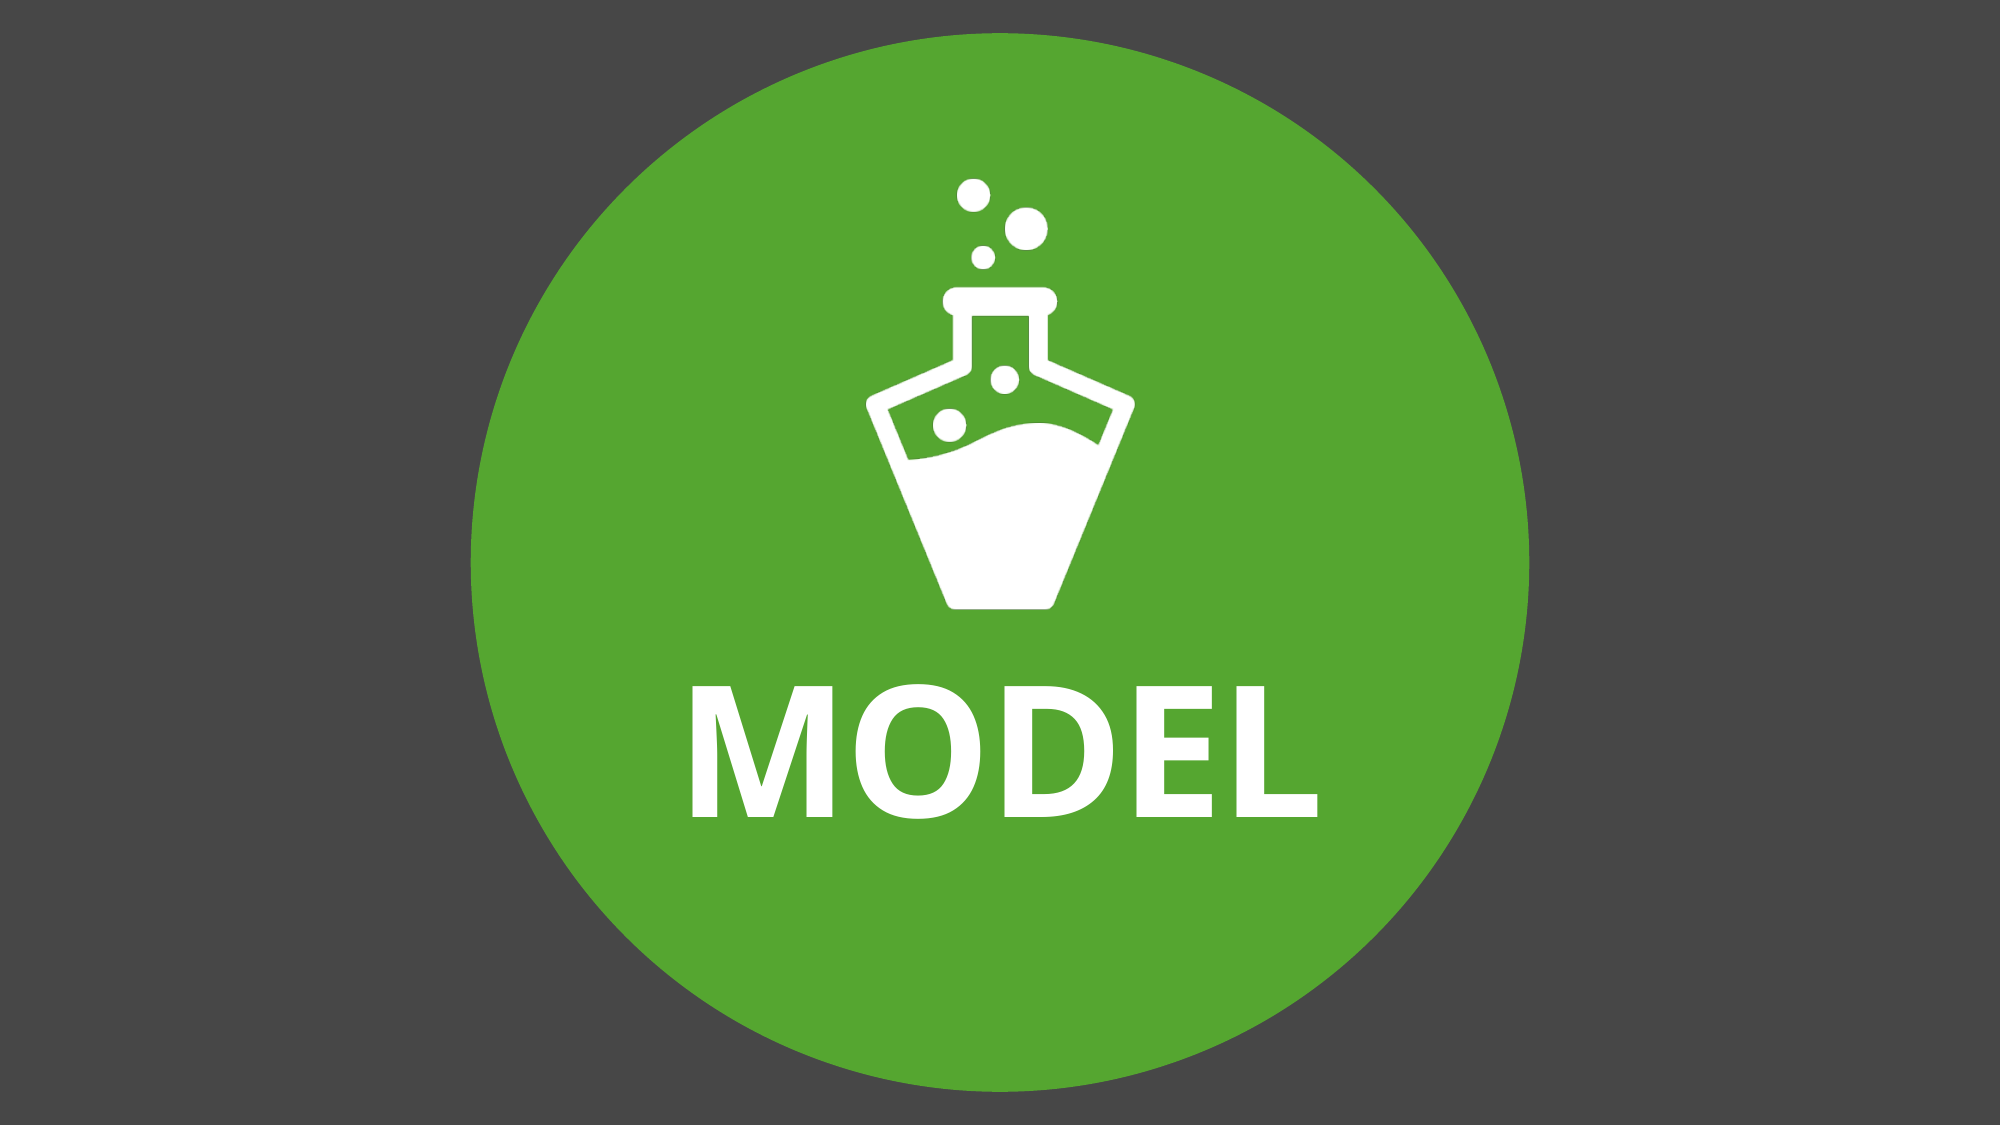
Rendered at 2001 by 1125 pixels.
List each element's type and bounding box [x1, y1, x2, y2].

text_box [470, 33, 1530, 1092]
